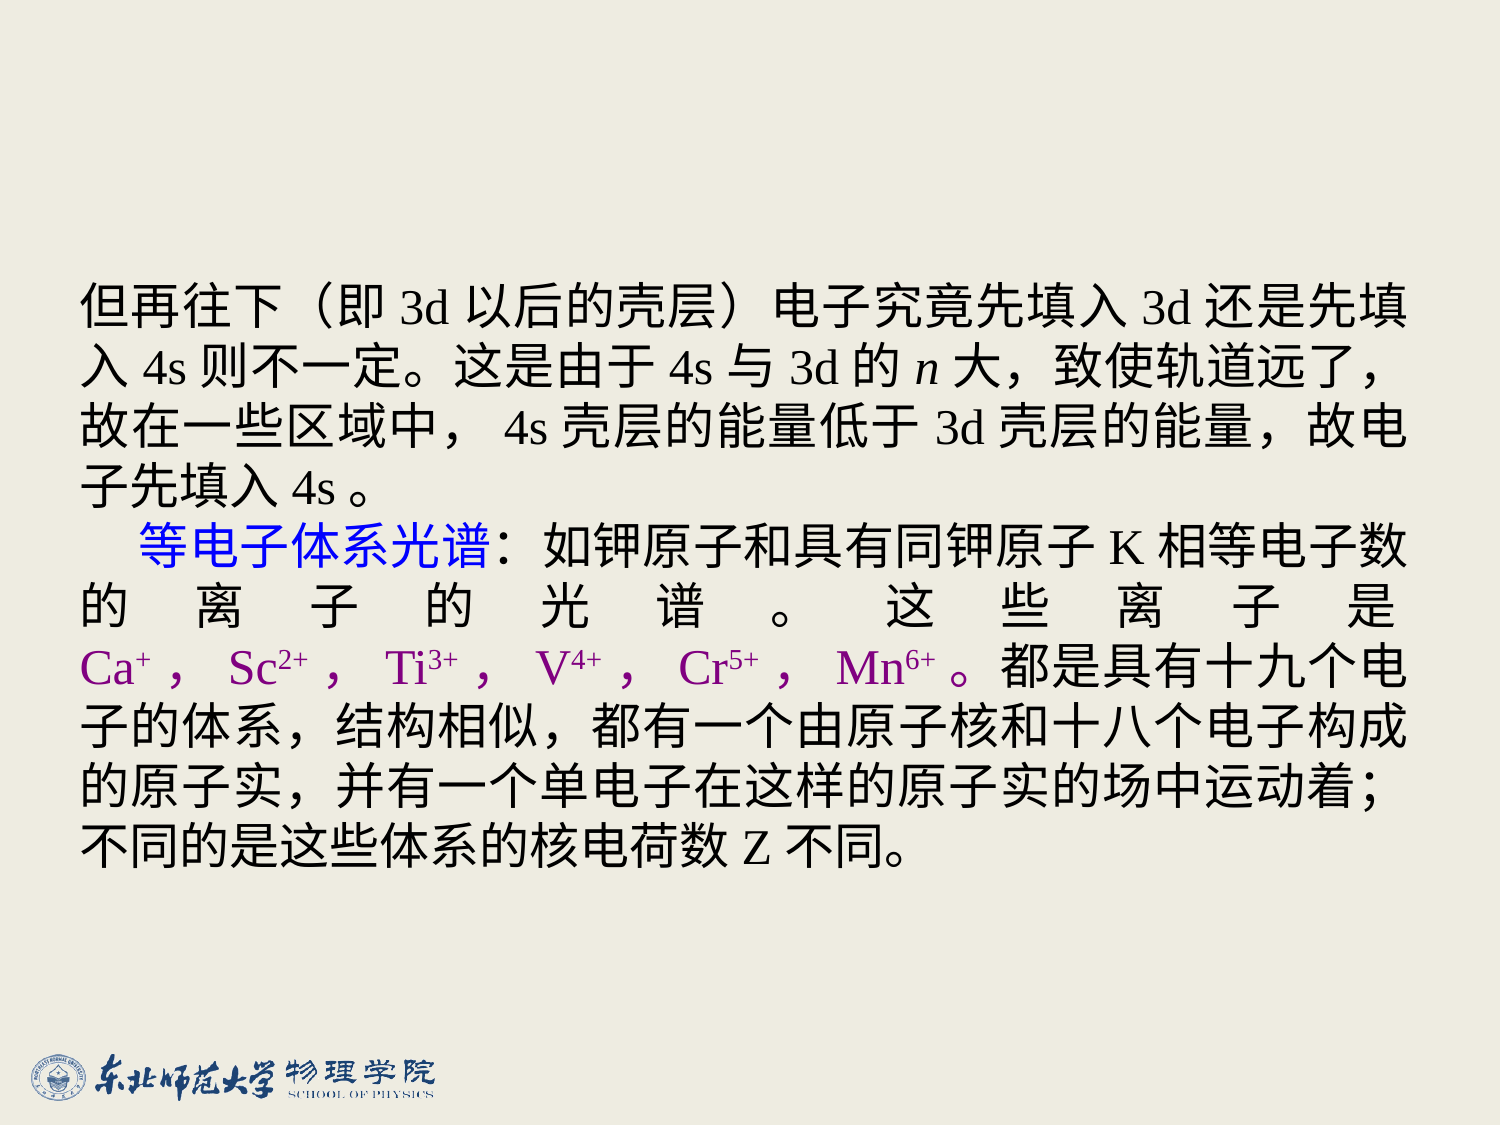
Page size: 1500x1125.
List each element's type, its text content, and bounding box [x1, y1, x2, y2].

text_box 但再往下（即3d以后的壳层）电子究竟先填入3d还是先填入4s则不一定。这是由于4s与3d的n大，致使轨道远了，故在一些区域中，4s壳层的能量低于3d壳层的能量，故电子先填入4s。 等电子体系光谱：如钾原子和具有同钾原子K相等电子数的离子的光谱。这些离子是Ca+，Sc2+，Ti3+，V4+，Cr5+，Mn6+。都是具有十九个电子的体系，结构相似，都有一个由原子核和十八个电子构成的原子实，并有一个单电子在这样的原子实的场中运动着；不同的是这些体系的核电荷数Z不同。 [64, 267, 1424, 882]
picture [20, 1054, 440, 1101]
